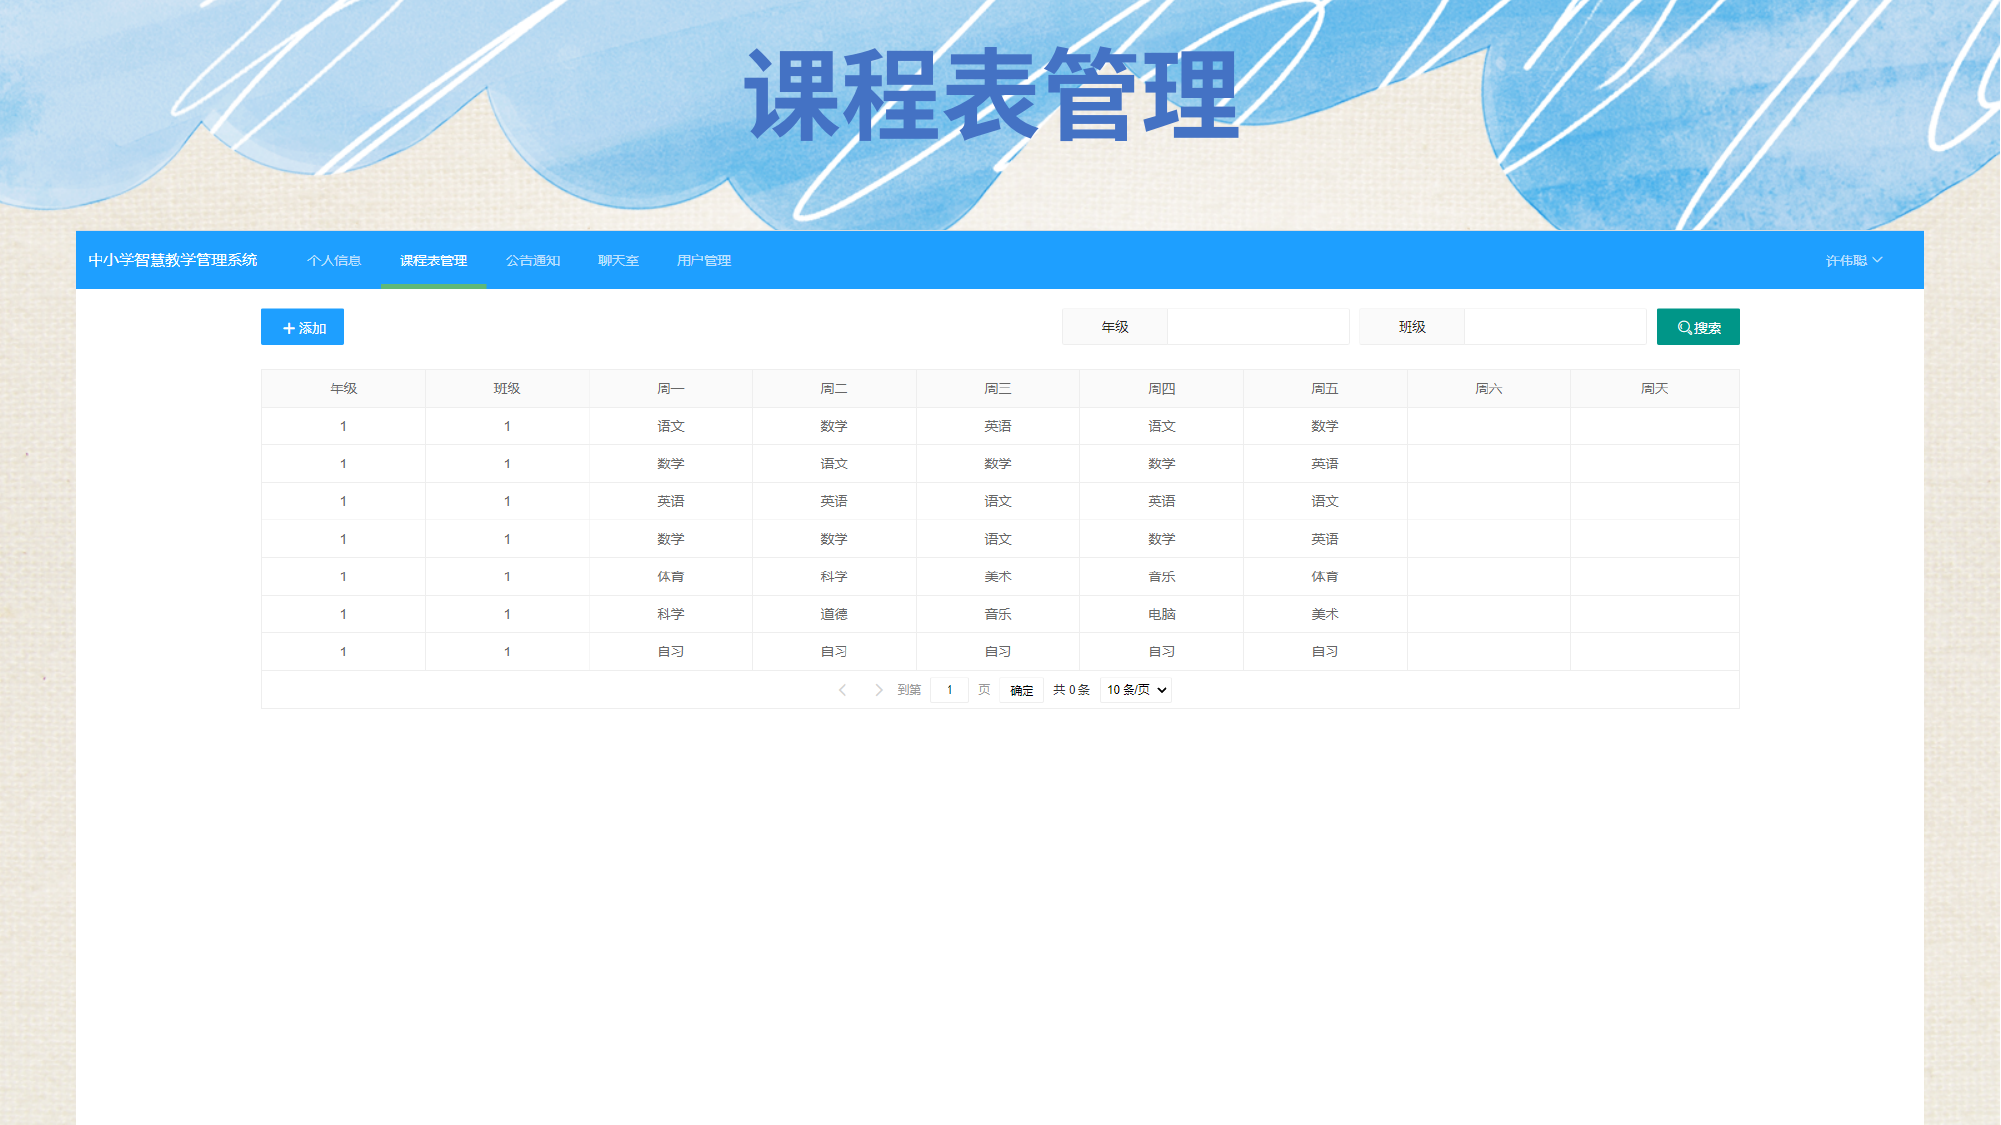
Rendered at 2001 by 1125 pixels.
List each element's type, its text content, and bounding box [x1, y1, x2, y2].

text_box 课程表管理 [726, 25, 1257, 161]
picture [0, 0, 2000, 1125]
